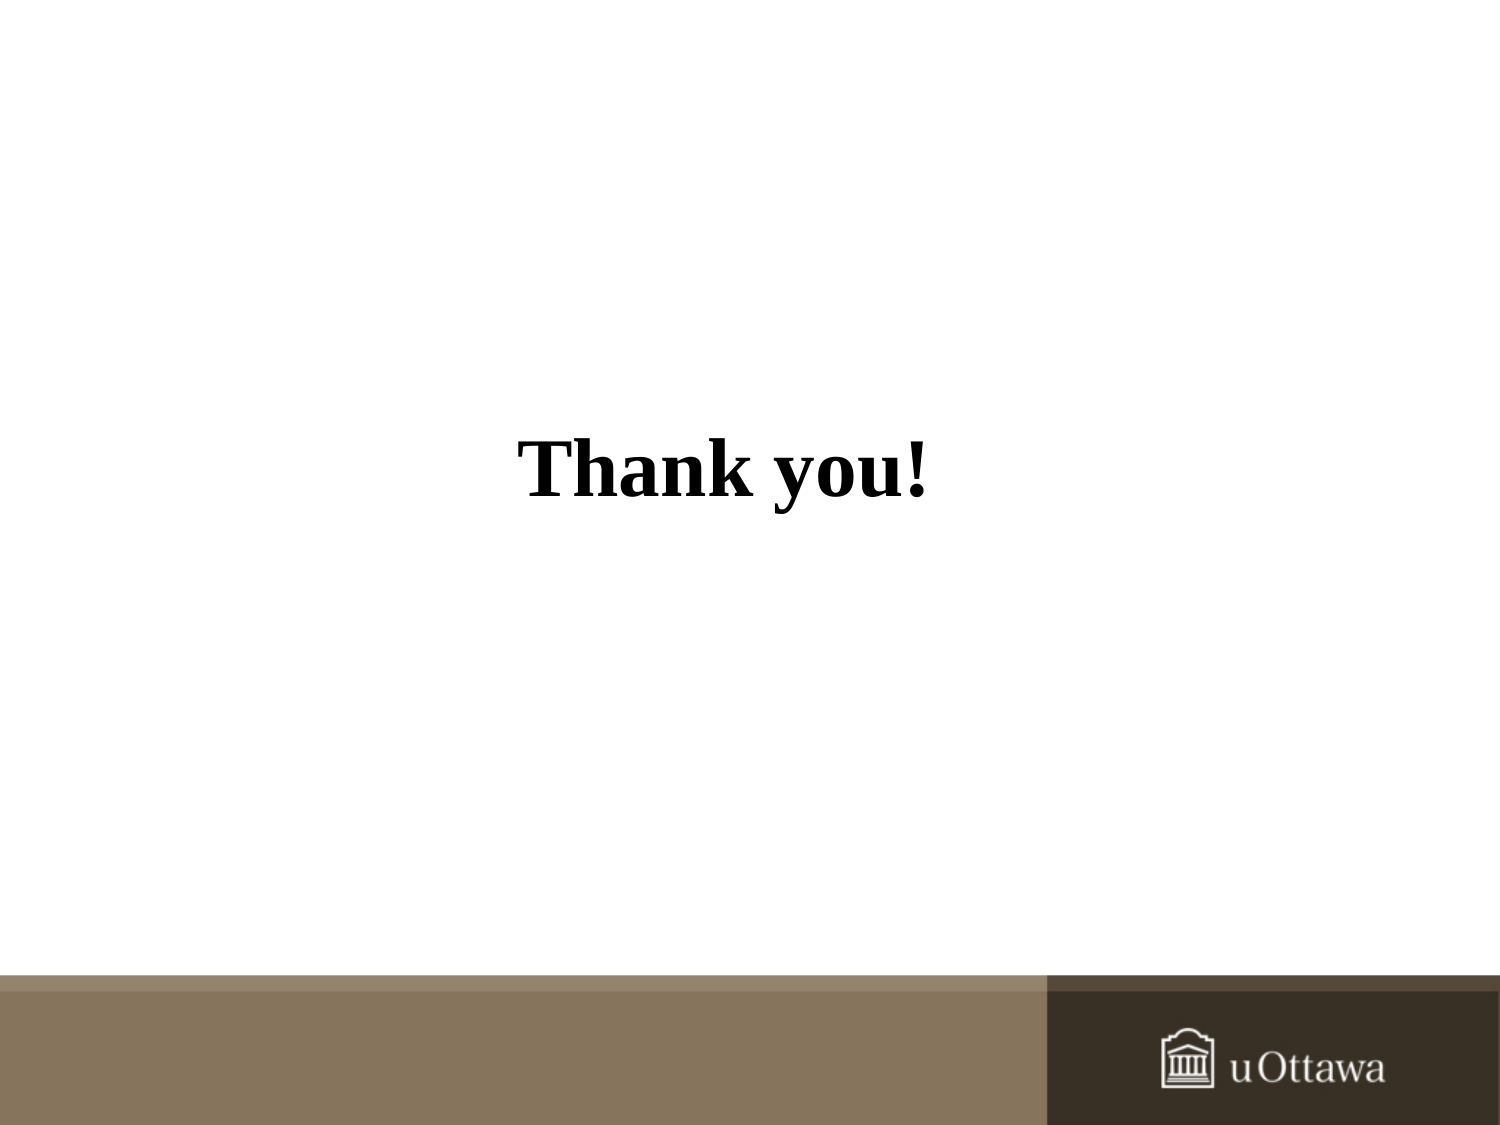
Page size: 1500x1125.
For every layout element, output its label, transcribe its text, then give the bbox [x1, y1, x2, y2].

picture [0, 0, 1500, 1125]
text_box Thank you! [502, 405, 947, 520]
